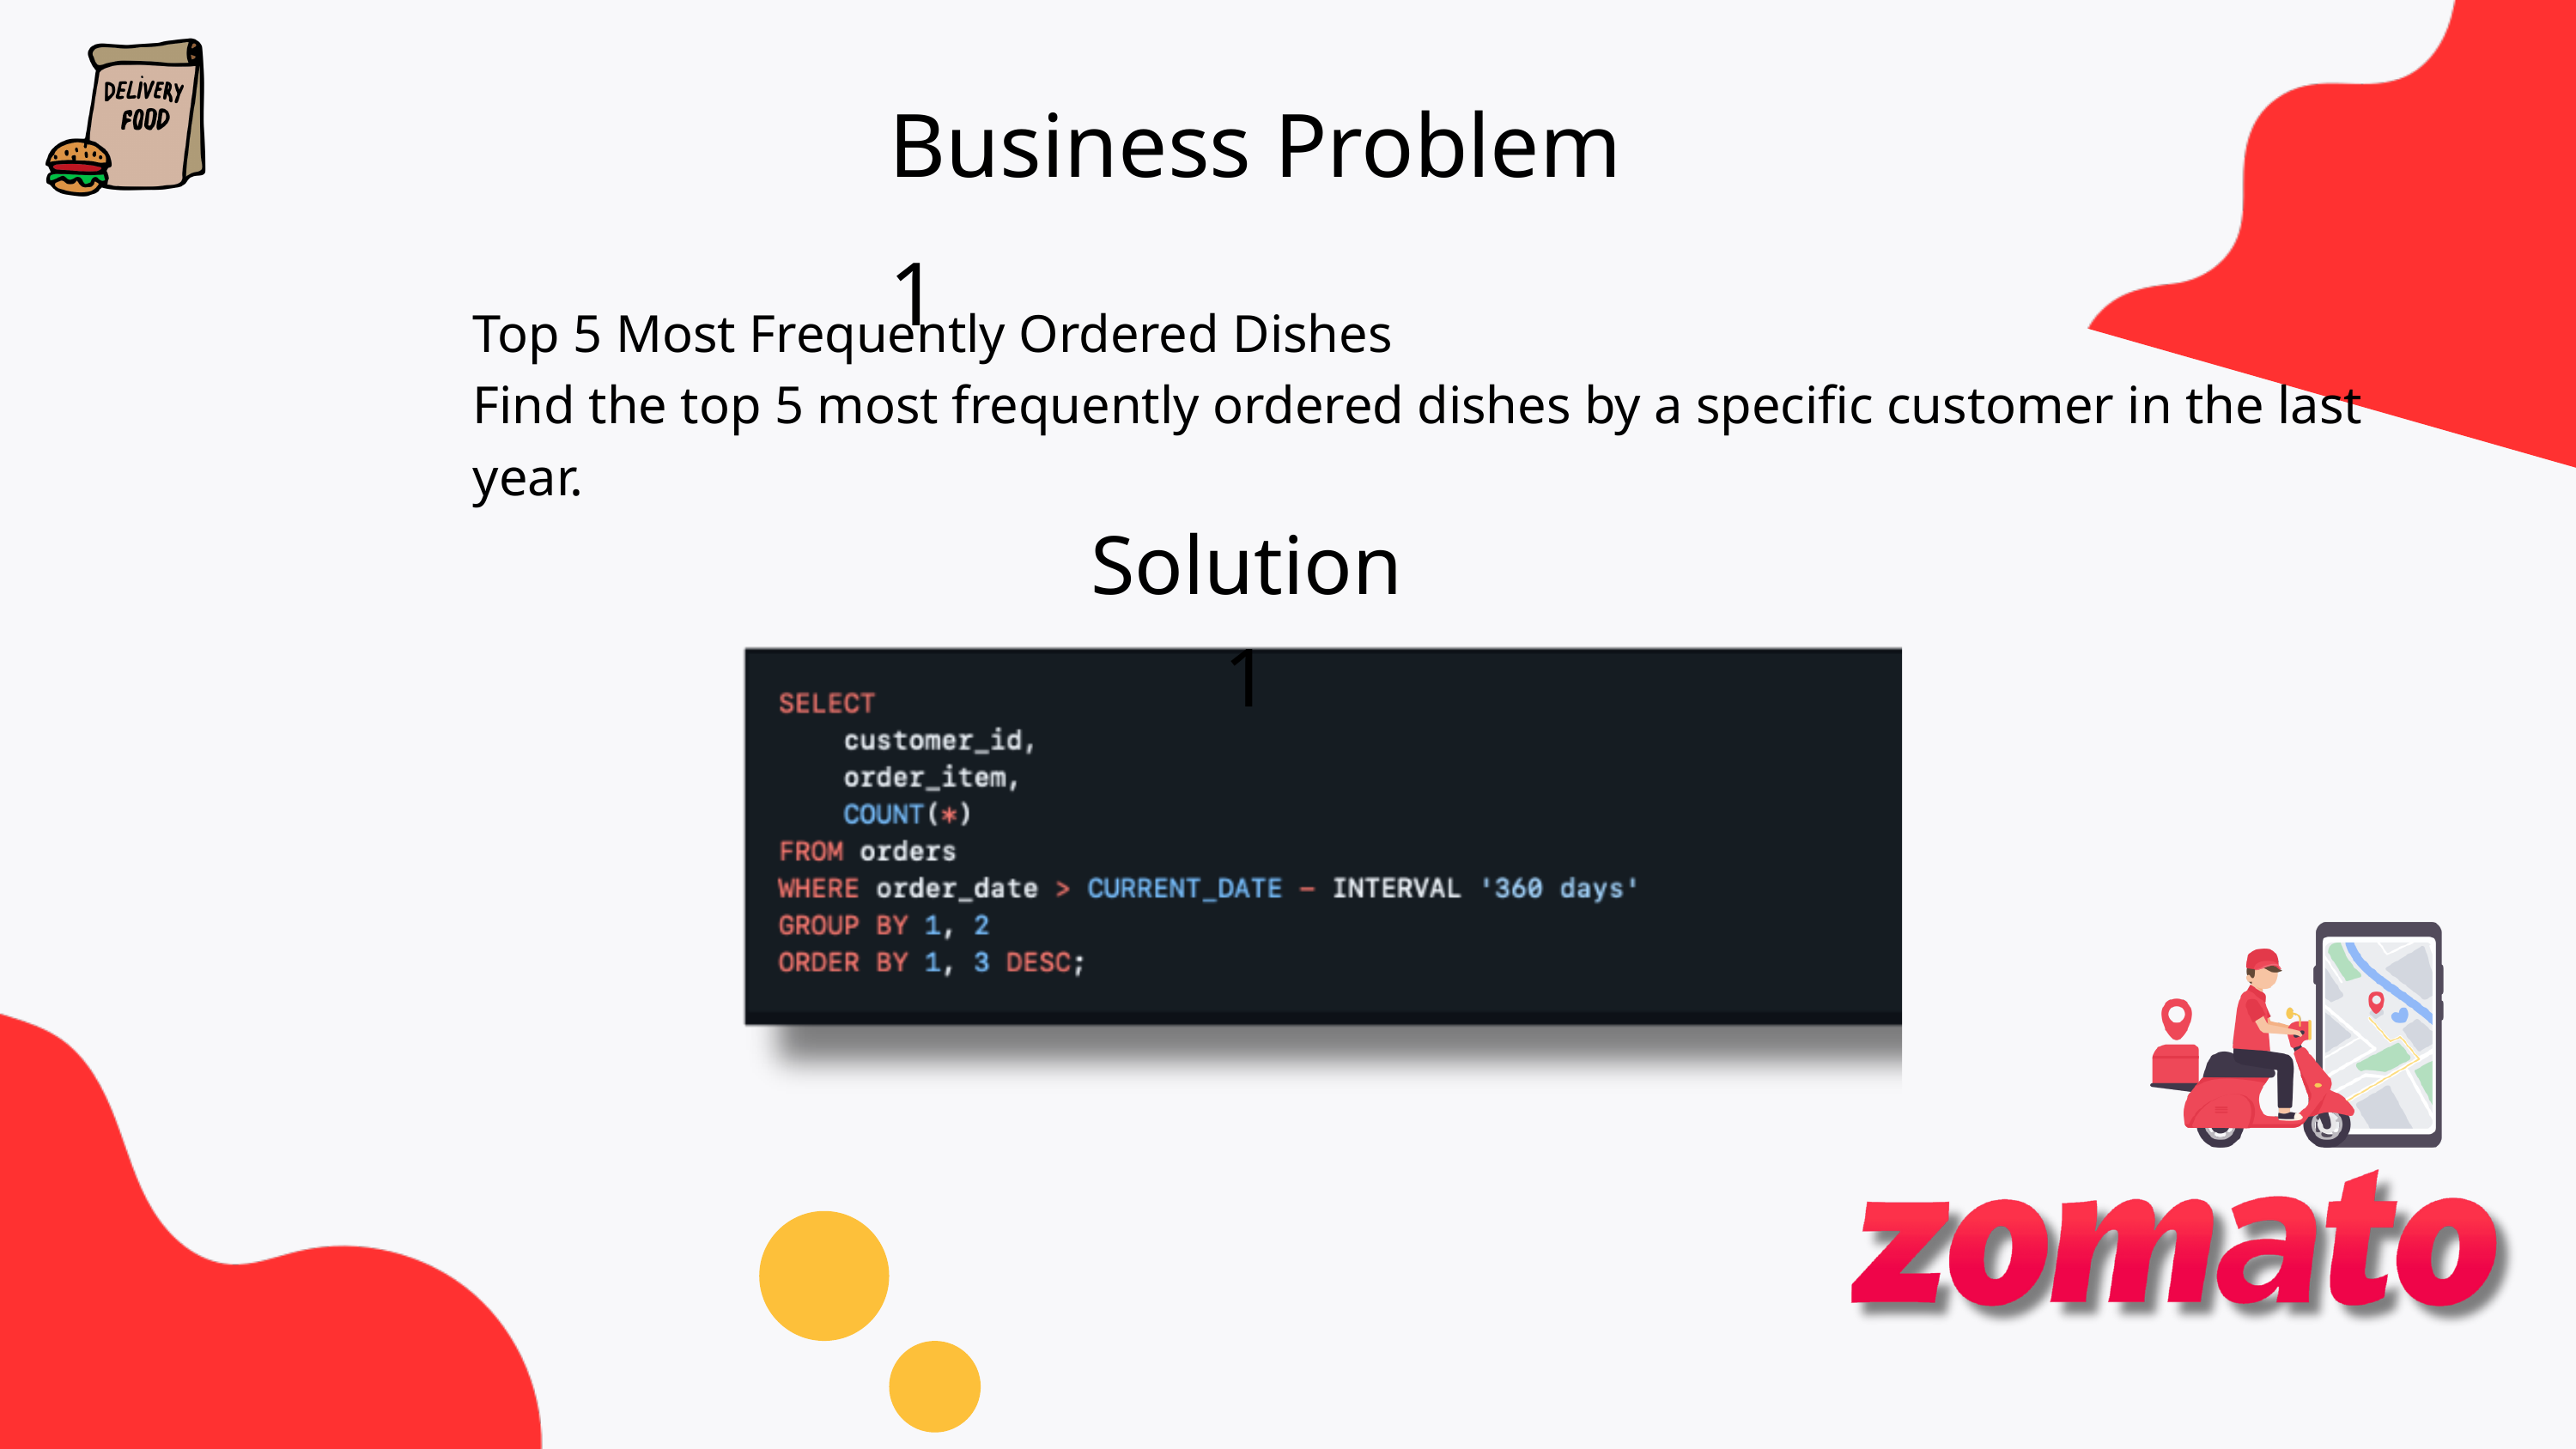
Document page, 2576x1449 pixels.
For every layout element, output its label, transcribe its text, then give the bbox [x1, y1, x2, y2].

text_box [2150, 922, 2444, 1148]
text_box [889, 1340, 981, 1433]
text_box [563, 644, 1903, 1103]
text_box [758, 1210, 890, 1342]
text_box [1831, 1050, 2539, 1449]
text_box [45, 38, 206, 197]
text_box [0, 873, 547, 1449]
text_box Business Problem 1 [889, 45, 1671, 291]
text_box Top 5 Most Frequently Ordered Dishes Find the top 5 most frequently ordered dishes by a specific customer in the last year. [472, 291, 2365, 506]
text_box Solution 1 [1080, 497, 1413, 724]
text_box [2087, 0, 2576, 468]
